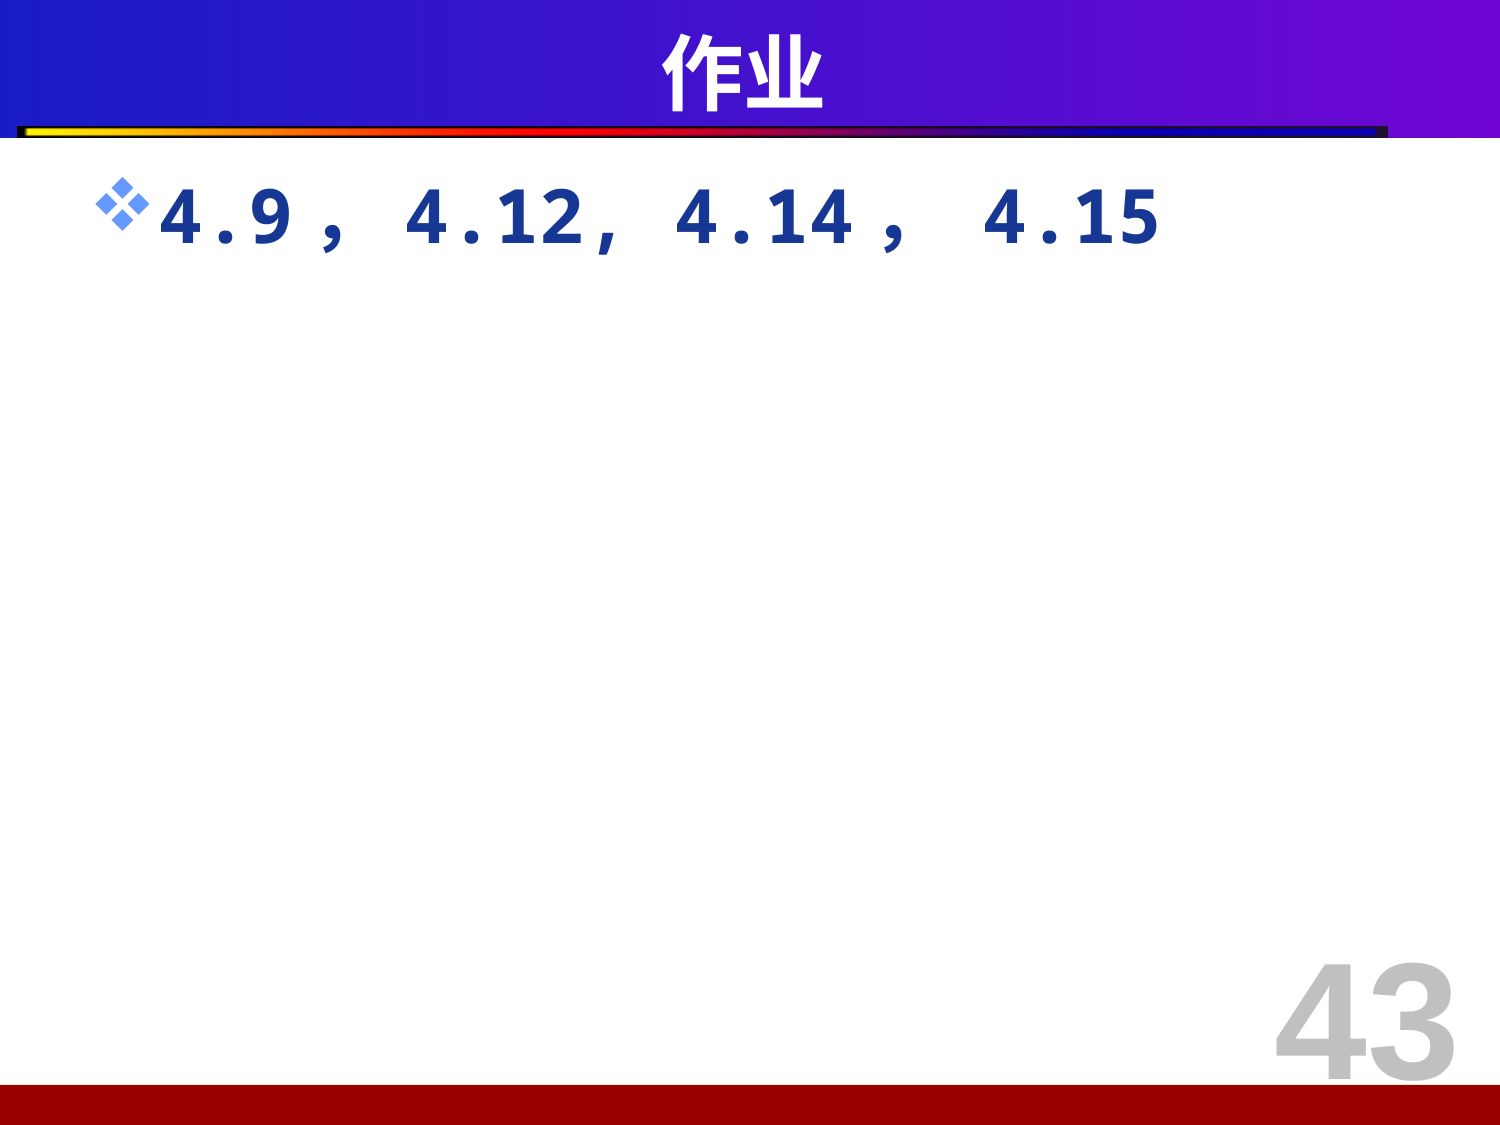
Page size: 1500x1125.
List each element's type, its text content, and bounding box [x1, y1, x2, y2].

title 作业 [49, 24, 1438, 118]
list 4.9，4.12, 4.14， 4.15 [74, 160, 1426, 1023]
picture [17, 126, 1388, 138]
slide_number 43 [1234, 904, 1500, 1118]
